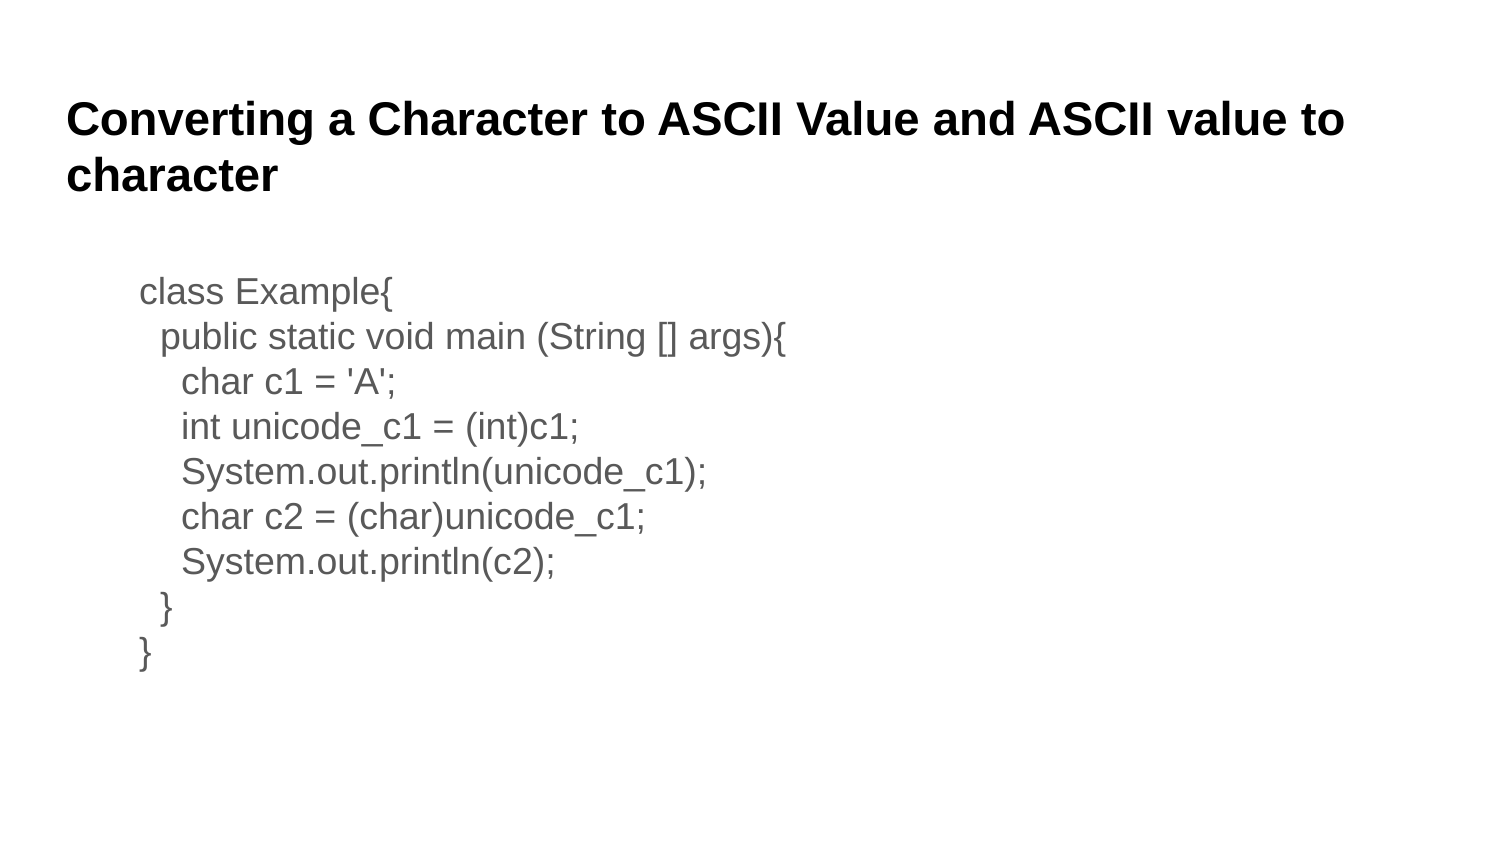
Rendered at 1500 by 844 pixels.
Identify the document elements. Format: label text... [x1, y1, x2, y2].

title Converting a Character to ASCII Value and ASCII value to character [51, 72, 1449, 217]
text_box class Example{ public static void main (String [] args){ char c1 = 'A'; int unicode_c1 = (int)c1; System.out.println(unicode_c1); char c2 = (char)unicode_c1; System.out.println(c2); } } [124, 252, 1343, 754]
